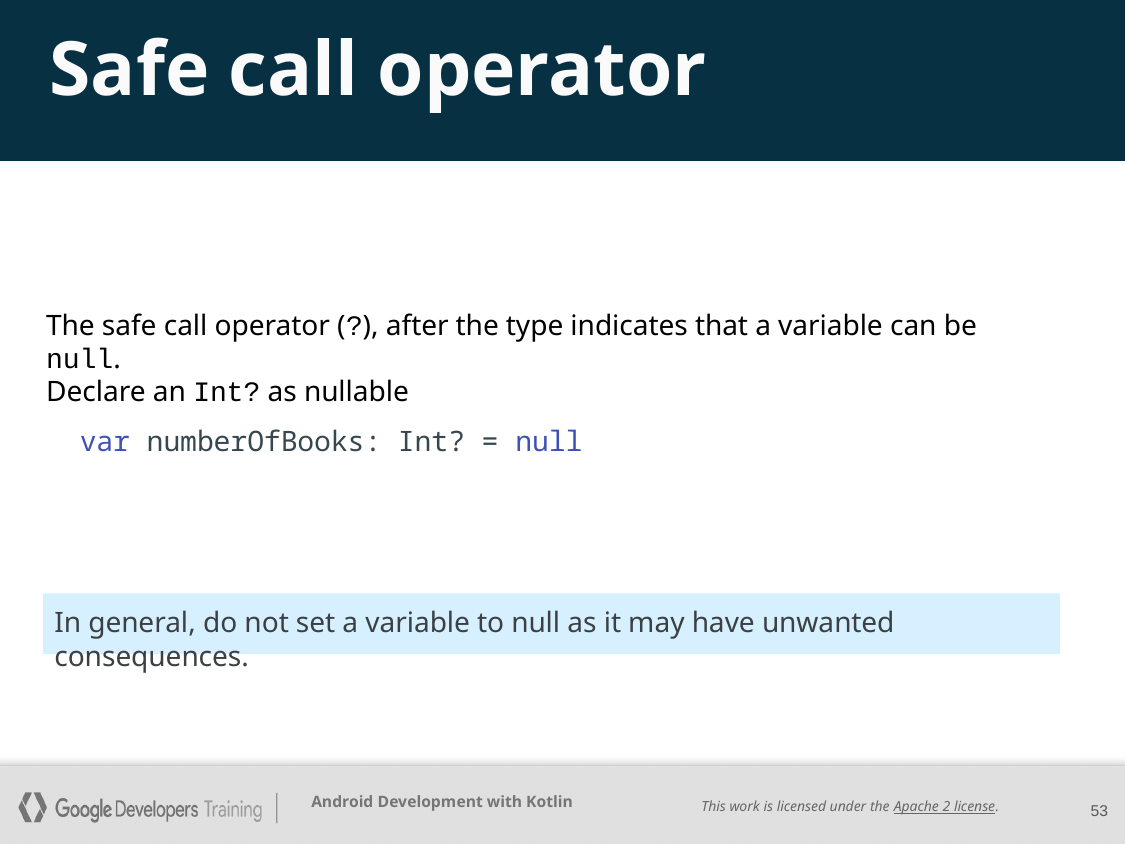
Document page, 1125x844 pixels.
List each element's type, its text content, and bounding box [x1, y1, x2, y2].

title Safe call operator [38, 28, 1087, 122]
list Declare an Int? as nullable var numberOfBooks: Int? = null [35, 362, 1069, 518]
text_box The safe call operator (?), after the type indicates that a variable can be null. [35, 295, 1062, 362]
slide_number 53 [1051, 777, 1120, 842]
text_box In general, do not set a variable to null as it may have unwanted consequences. [43, 593, 1061, 654]
picture [0, 161, 1125, 844]
